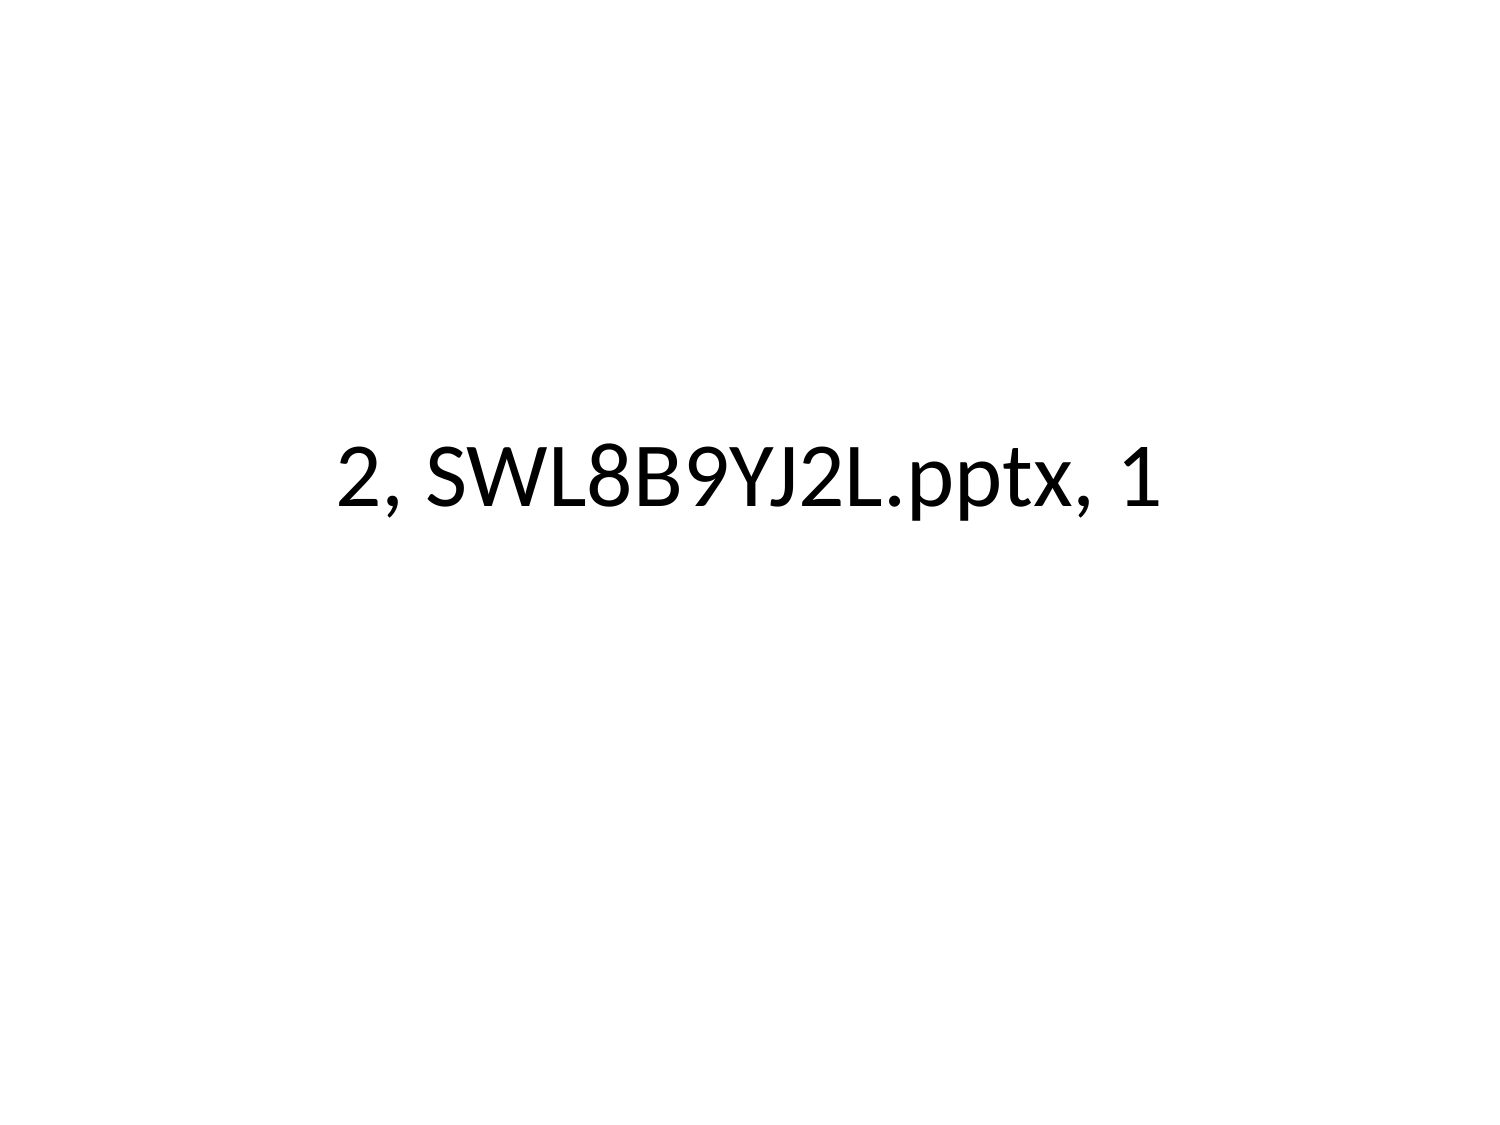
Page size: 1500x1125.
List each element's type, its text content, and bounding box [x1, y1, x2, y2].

title 2, SWL8B9YJ2L.pptx, 1 [112, 349, 1388, 591]
